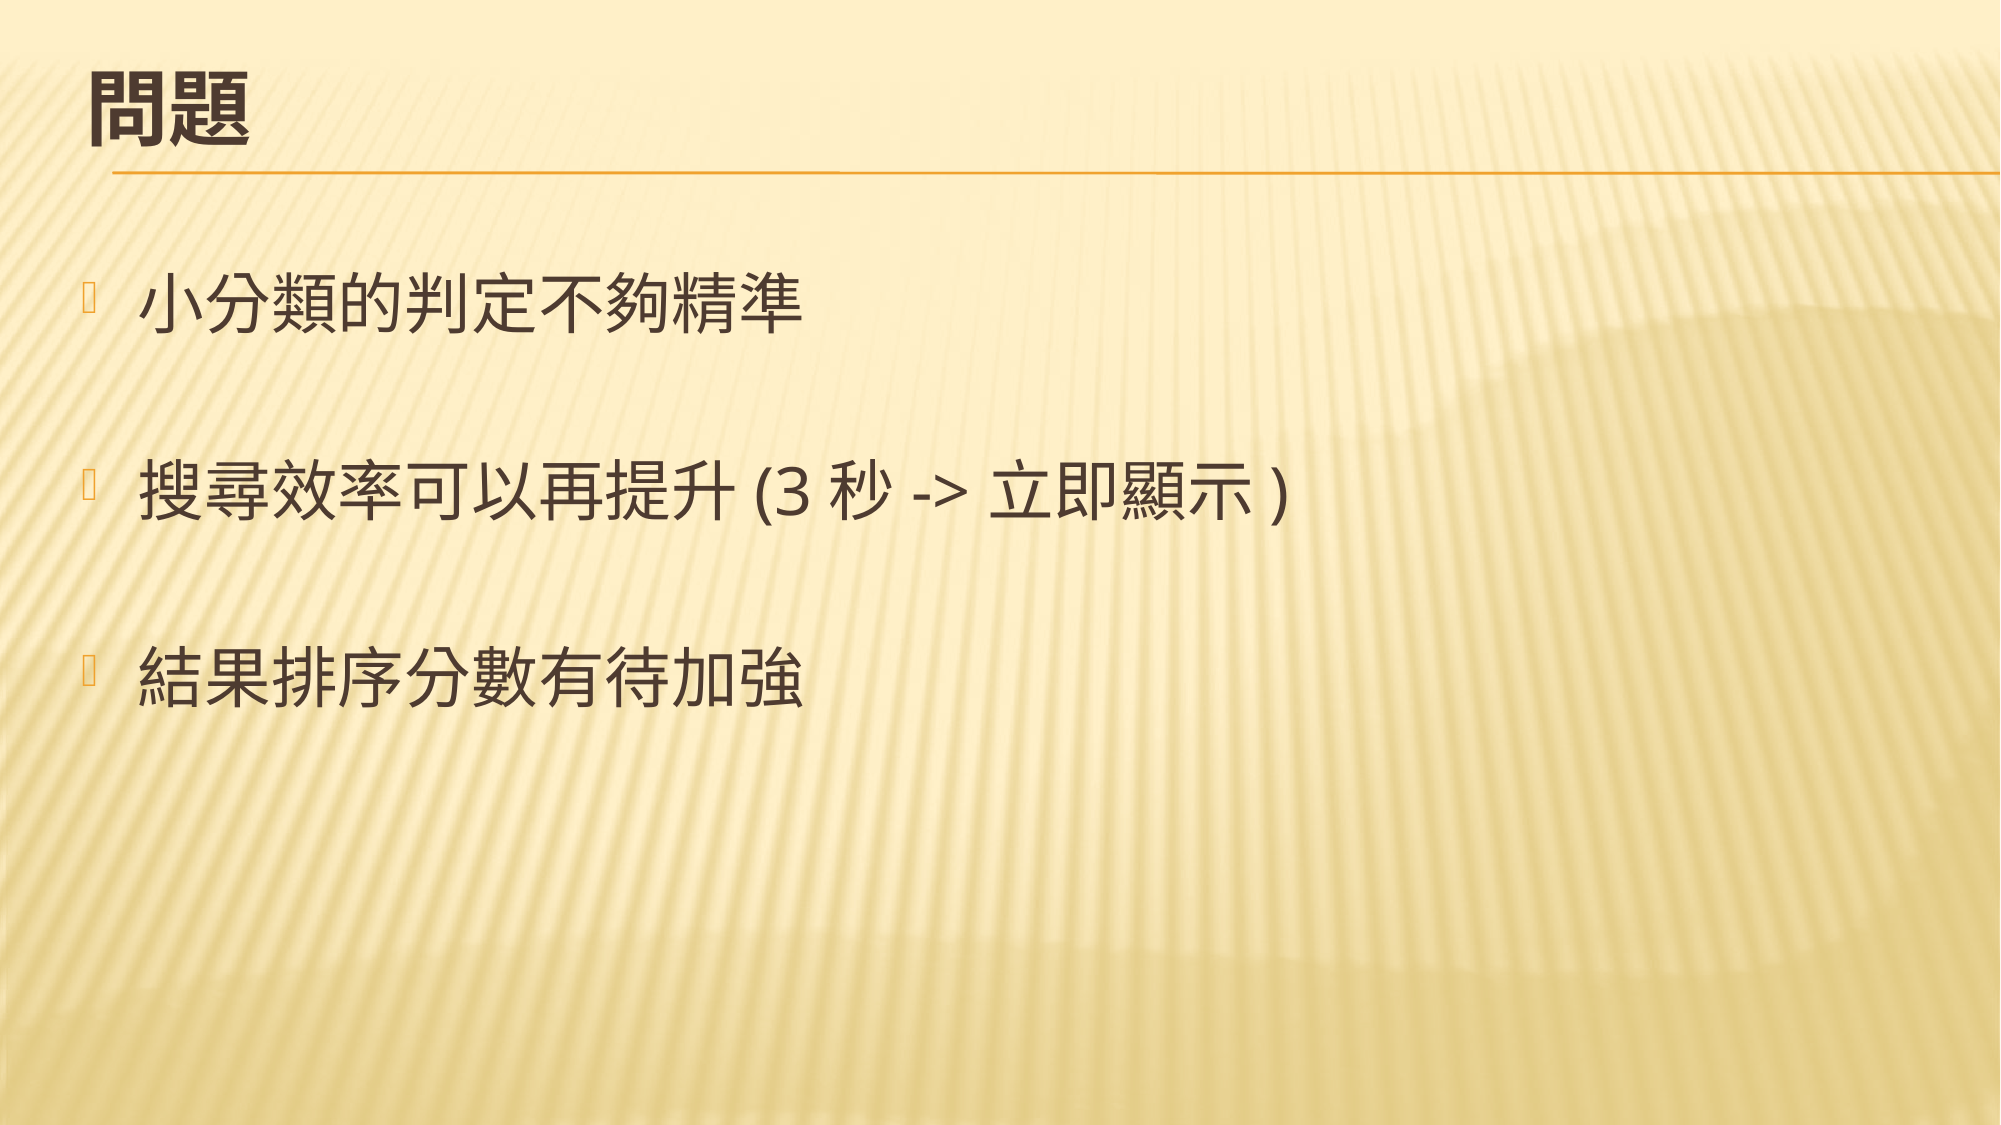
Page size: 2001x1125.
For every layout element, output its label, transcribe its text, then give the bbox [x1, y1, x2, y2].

title 問題 [70, 37, 1971, 175]
list 小分類的判定不夠精準 搜尋效率可以再提升(3秒->立即顯示) 結果排序分數有待加強 [66, 254, 1967, 998]
